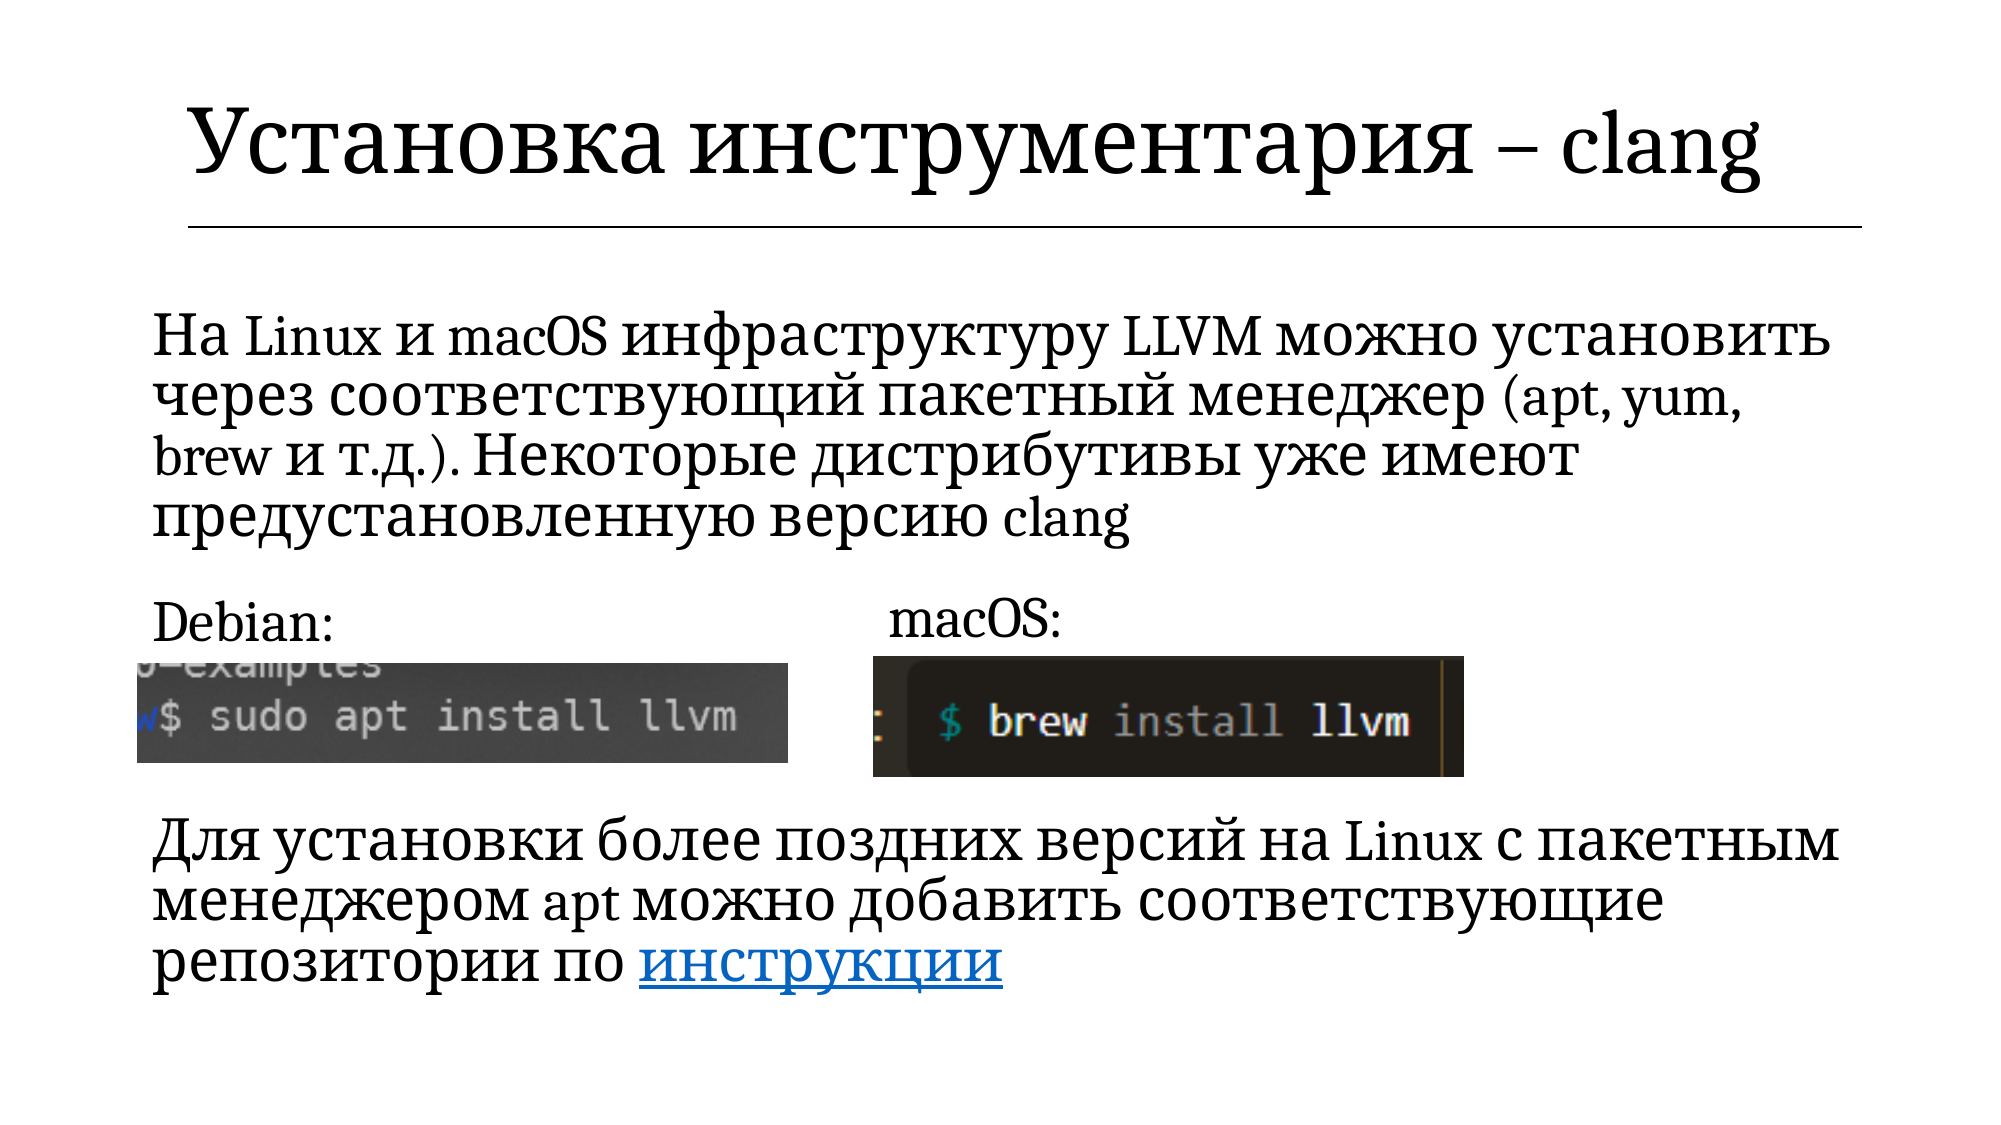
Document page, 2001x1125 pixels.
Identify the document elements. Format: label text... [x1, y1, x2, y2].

text_box Debian: [137, 583, 657, 662]
list На Linux и macOS инфраструктуру LLVM можно установить через соответствующий пакетный менеджер (apt, yum, brew и т.д.). Некоторые дистрибутивы уже имеют предустановленную версию clang Для установки более поздних версий на Linux с пакетным менеджером apt можно добавить соответствующие репозитории по инструкции [137, 299, 1863, 1050]
text_box macOS: [873, 579, 1473, 658]
picture [137, 663, 788, 763]
picture [873, 656, 1464, 777]
table_header Установка инструментария – clang [188, 60, 1862, 226]
